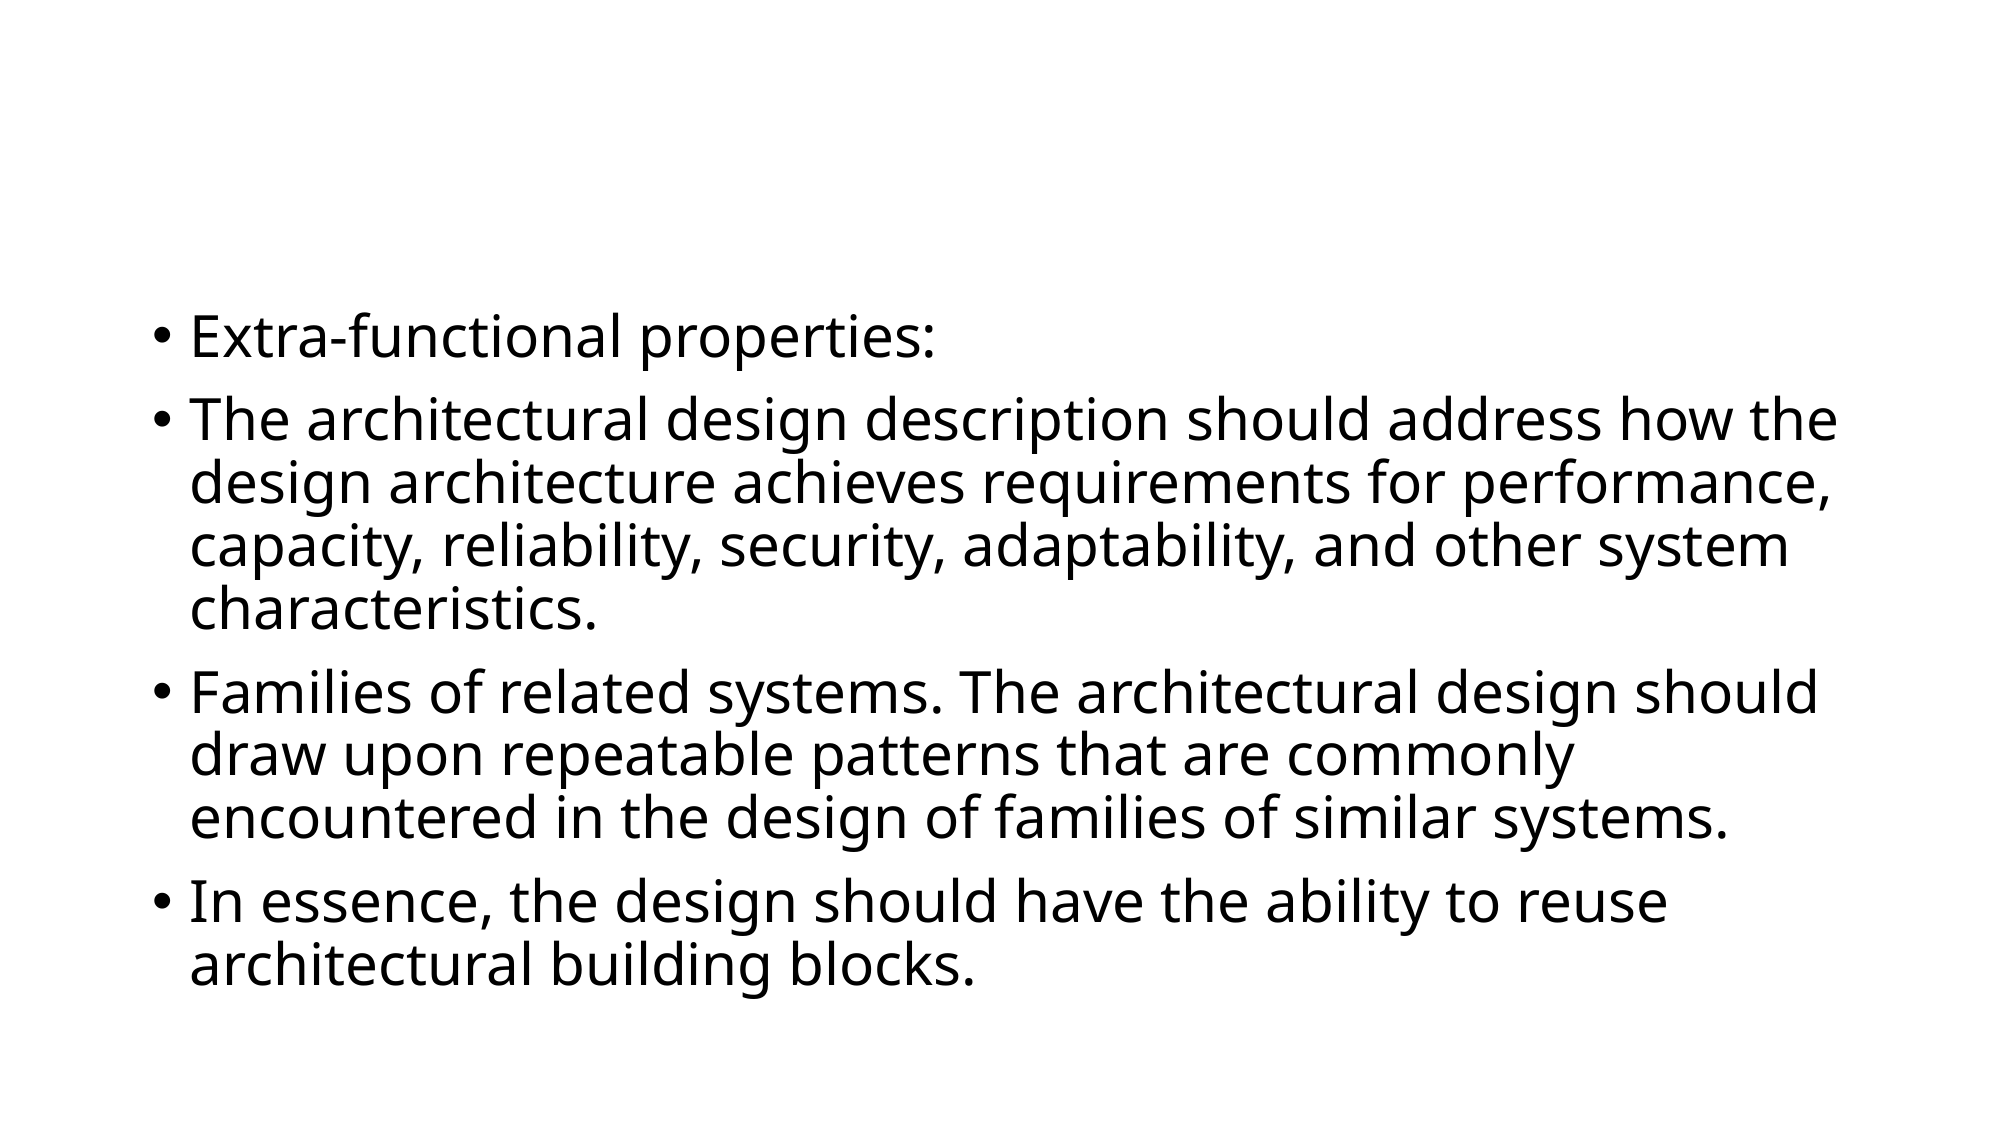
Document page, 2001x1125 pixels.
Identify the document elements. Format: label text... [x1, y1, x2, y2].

list Extra-functional properties: The architectural design description should address how the design architecture achieves requirements for performance, capacity, reliability, security, adaptability, and other system characteristics. Families of related systems. The architectural design should draw upon repeatable patterns that are commonly encountered in the design of families of similar systems. In essence, the design should have the ability to reuse architectural building blocks. [137, 299, 1863, 1014]
